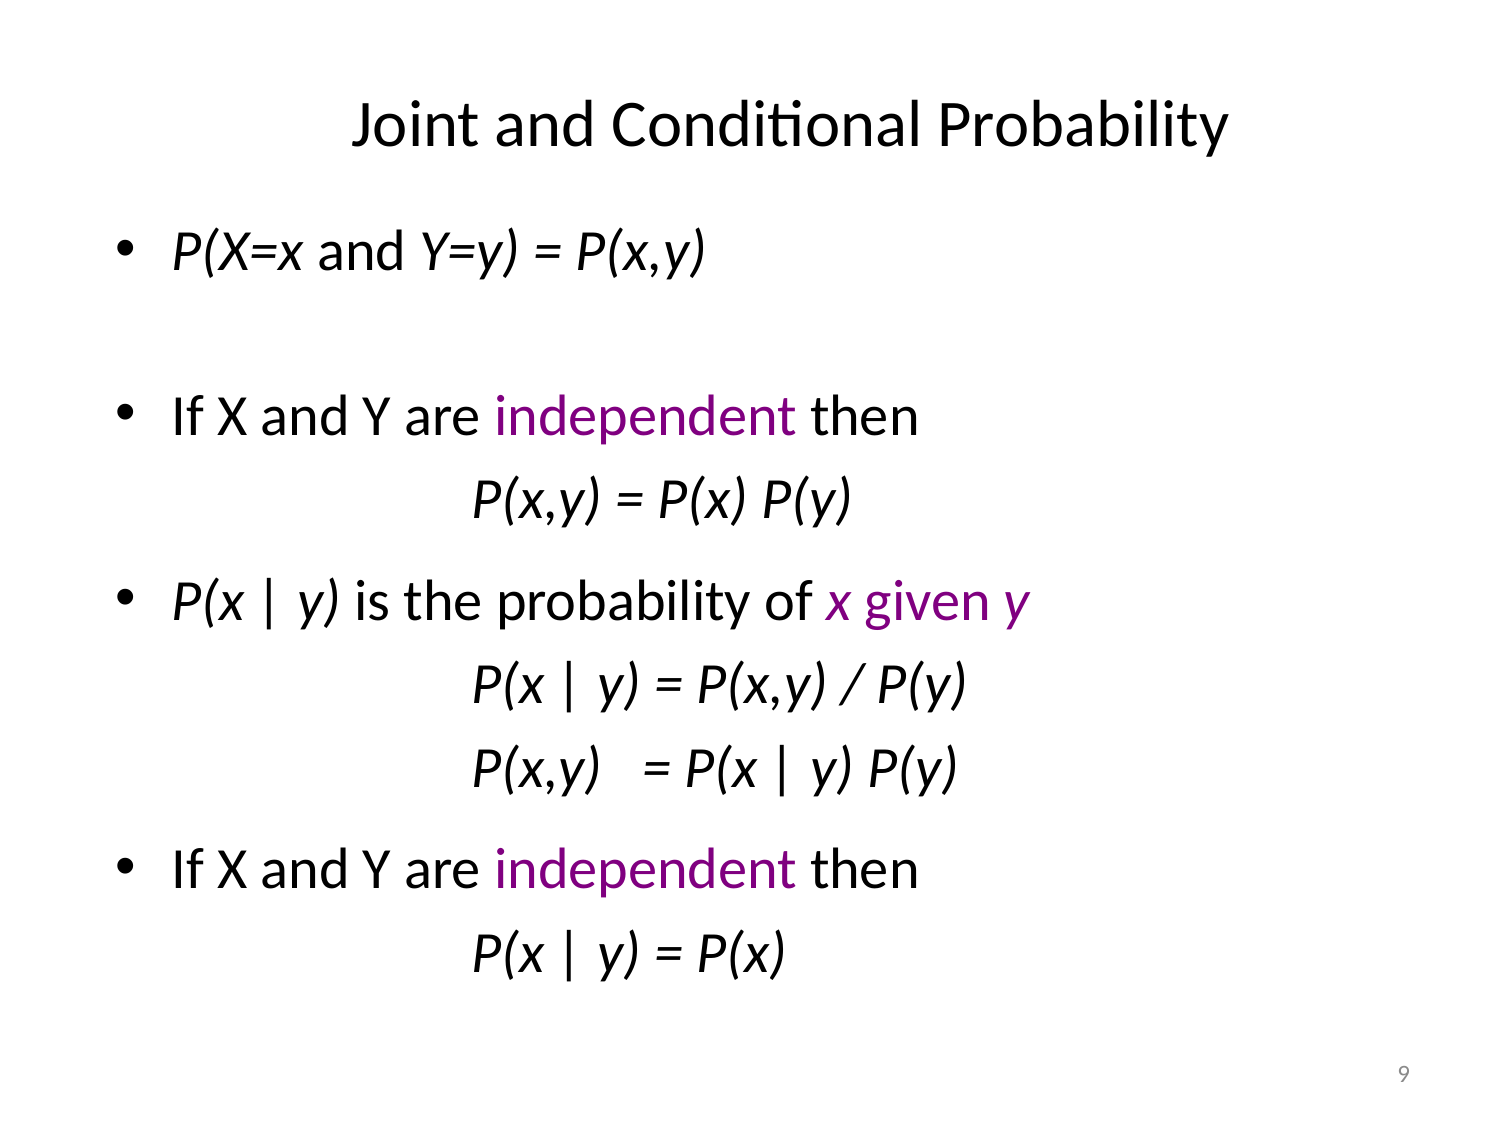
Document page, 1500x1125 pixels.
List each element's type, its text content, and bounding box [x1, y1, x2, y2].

list P(X=x and Y=y) = P(x,y) If X and Y are independent then P(x,y) = P(x) P(y) P(x | y) is the probability of x given y P(x | y) = P(x,y) / P(y) P(x,y) = P(x | y) P(y) If X and Y are independent then P(x | y) = P(x) [100, 212, 1480, 1000]
title Joint and Conditional Probability [99, 72, 1482, 168]
slide_number 9 [1074, 1042, 1425, 1103]
